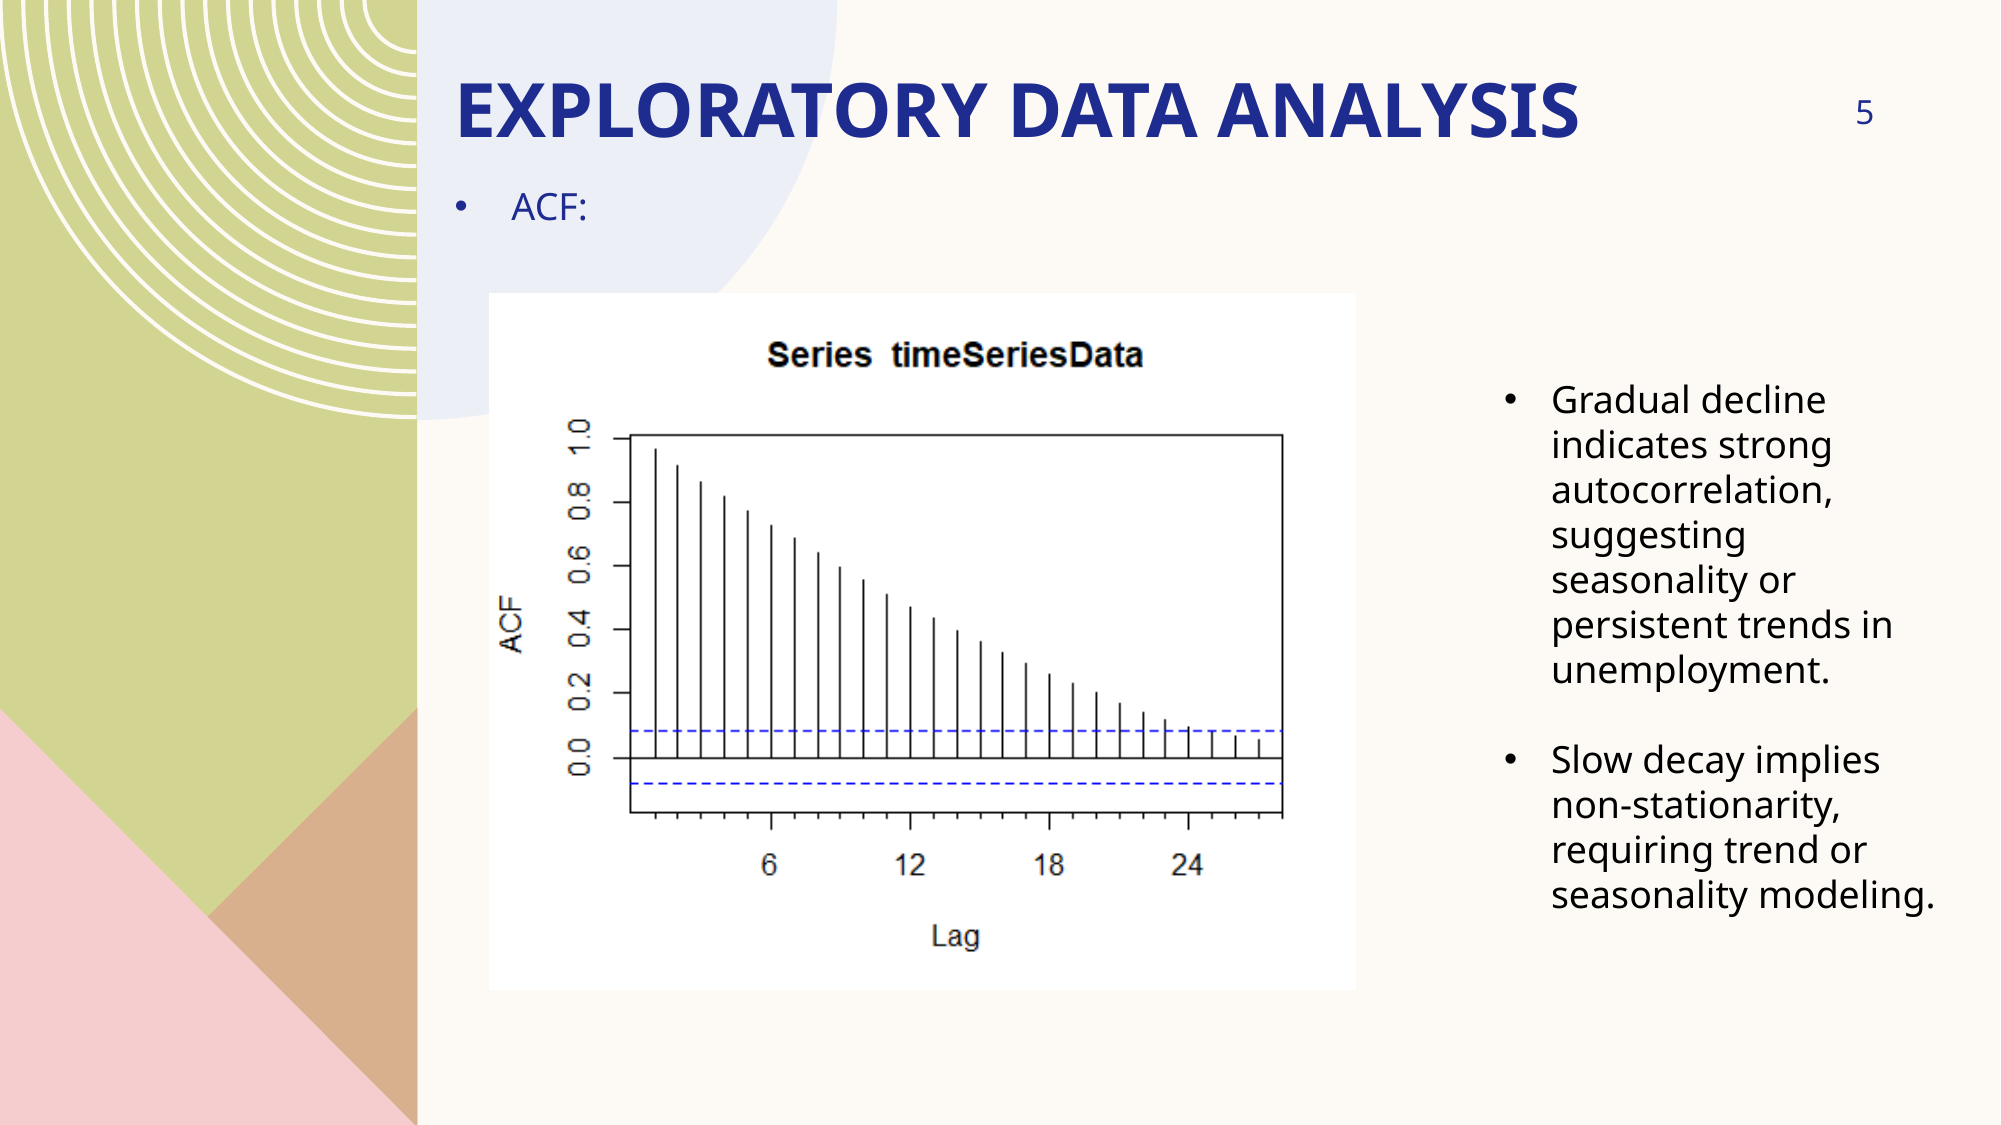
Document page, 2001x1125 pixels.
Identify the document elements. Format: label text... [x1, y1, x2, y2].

title Exploratory data analysis [439, 0, 1845, 153]
picture [489, 293, 1356, 990]
text_box Gradual decline indicates strong autocorrelation, suggesting seasonality or persistent trends in unemployment. Slow decay implies non-stationarity, requiring trend or seasonality modeling. [1414, 323, 1955, 969]
slide_number 5 [1699, 75, 1875, 153]
list ACF: [439, 182, 1955, 1086]
